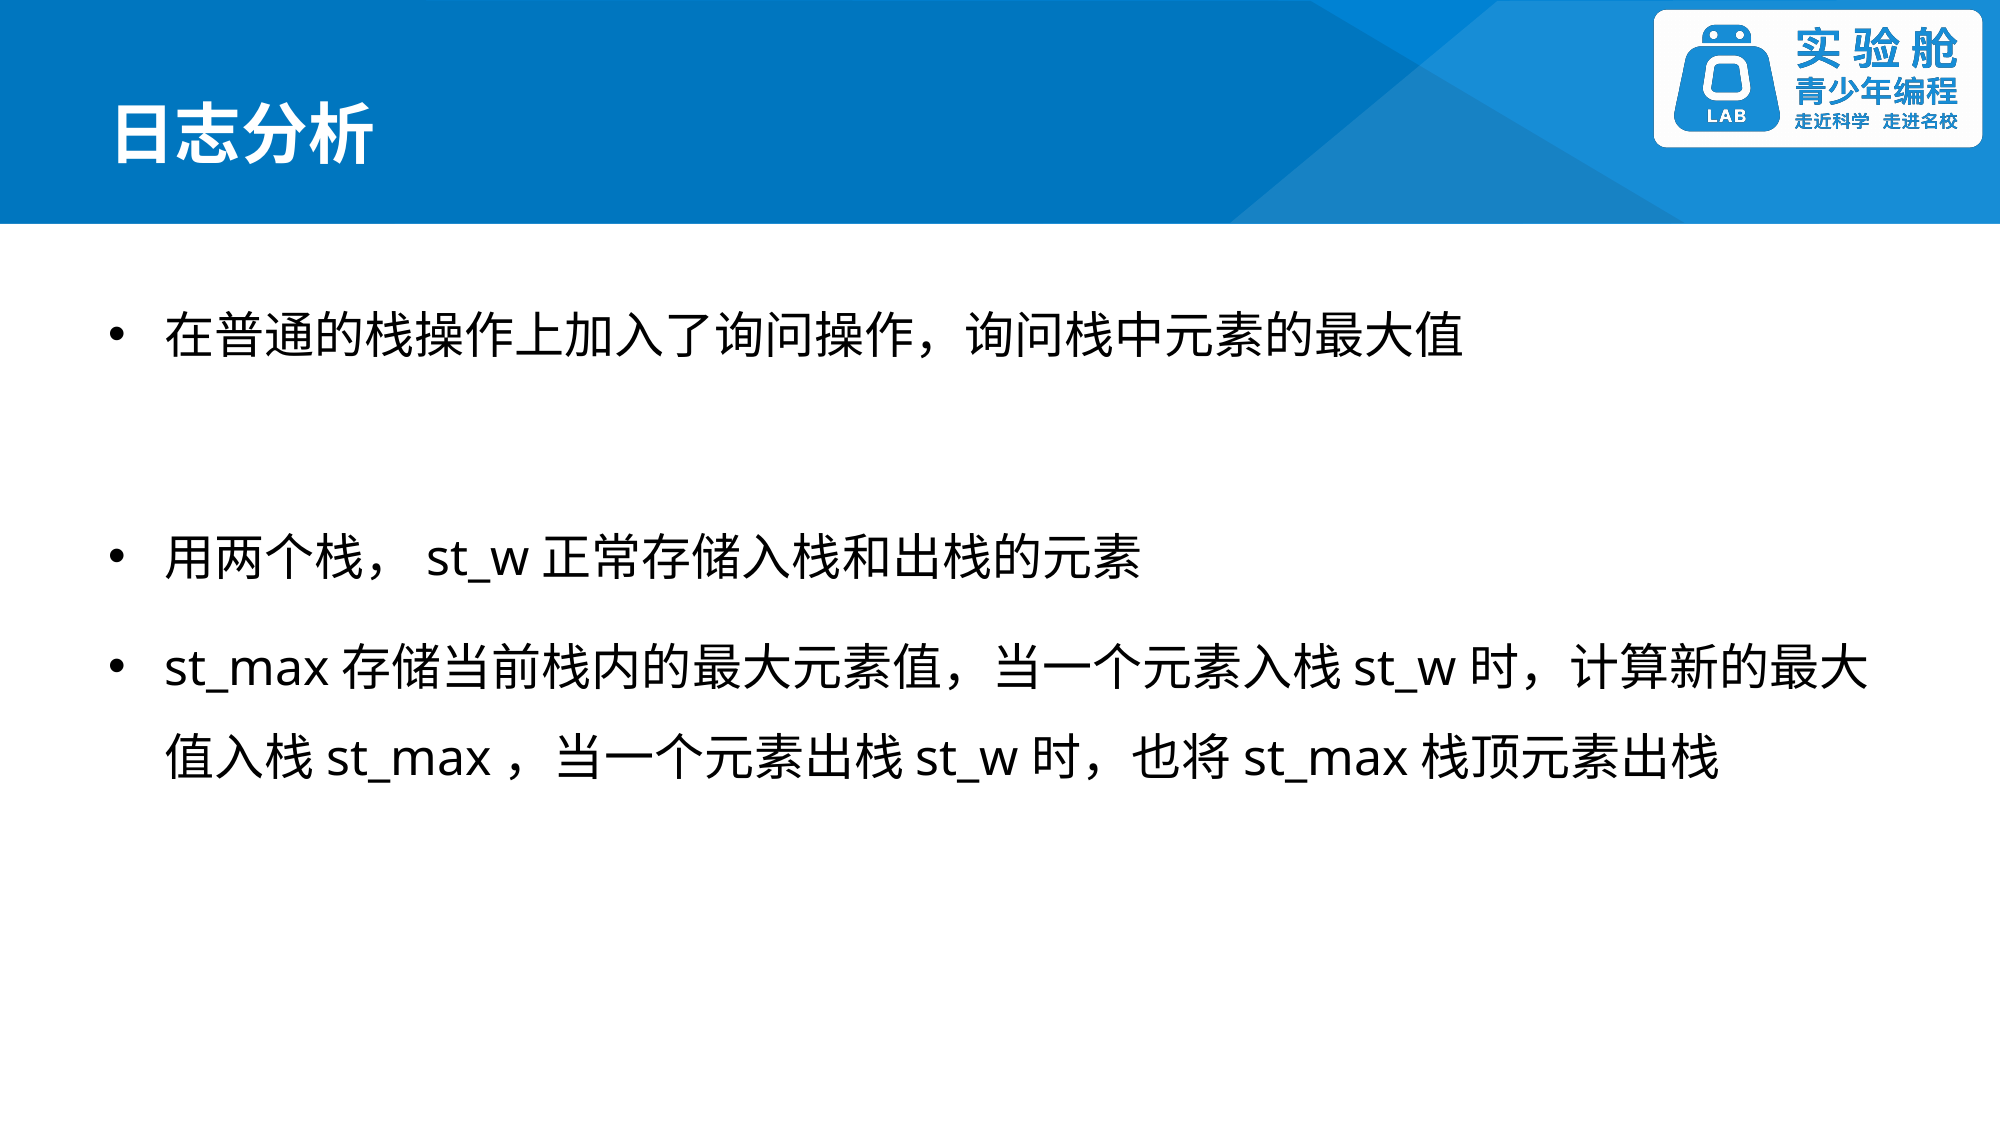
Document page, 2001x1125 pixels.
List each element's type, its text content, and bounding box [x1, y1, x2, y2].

picture [1638, 0, 2000, 160]
list 在普通的栈操作上加入了询问操作，询问栈中元素的最大值 用两个栈，st_w正常存储入栈和出栈的元素 st_max存储当前栈内的最大元素值，当一个元素入栈st_w时，计算新的最大值入栈st_max，当一个元素出栈st_w时，也将st_max栈顶元素出栈 [93, 265, 1904, 1031]
list 日志分析 [93, 93, 1547, 186]
